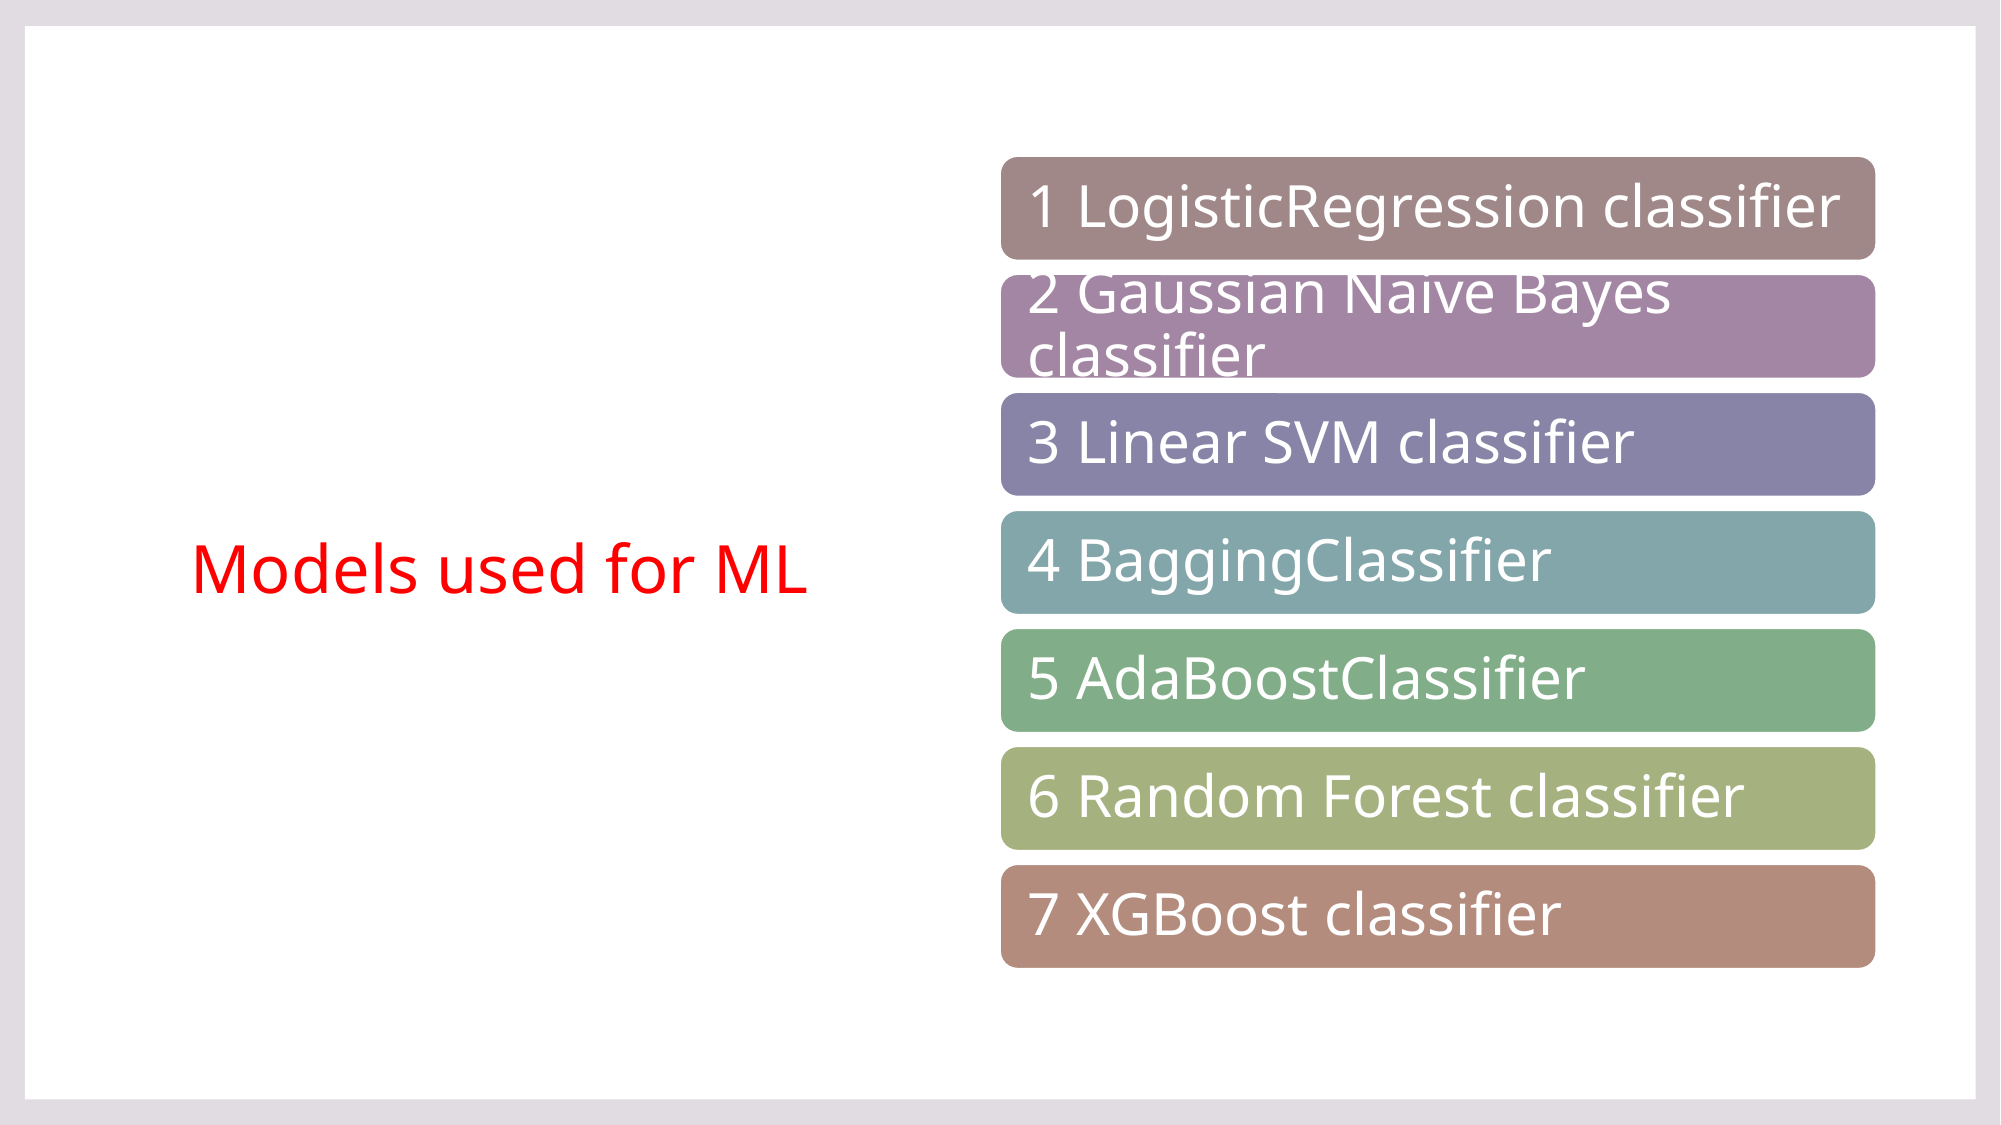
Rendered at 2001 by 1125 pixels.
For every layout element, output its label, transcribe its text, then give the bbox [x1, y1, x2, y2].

text_box [0, 0, 2000, 1125]
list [999, 142, 1877, 983]
title Models used for ML [168, 168, 832, 957]
text_box [24, 25, 1977, 1100]
